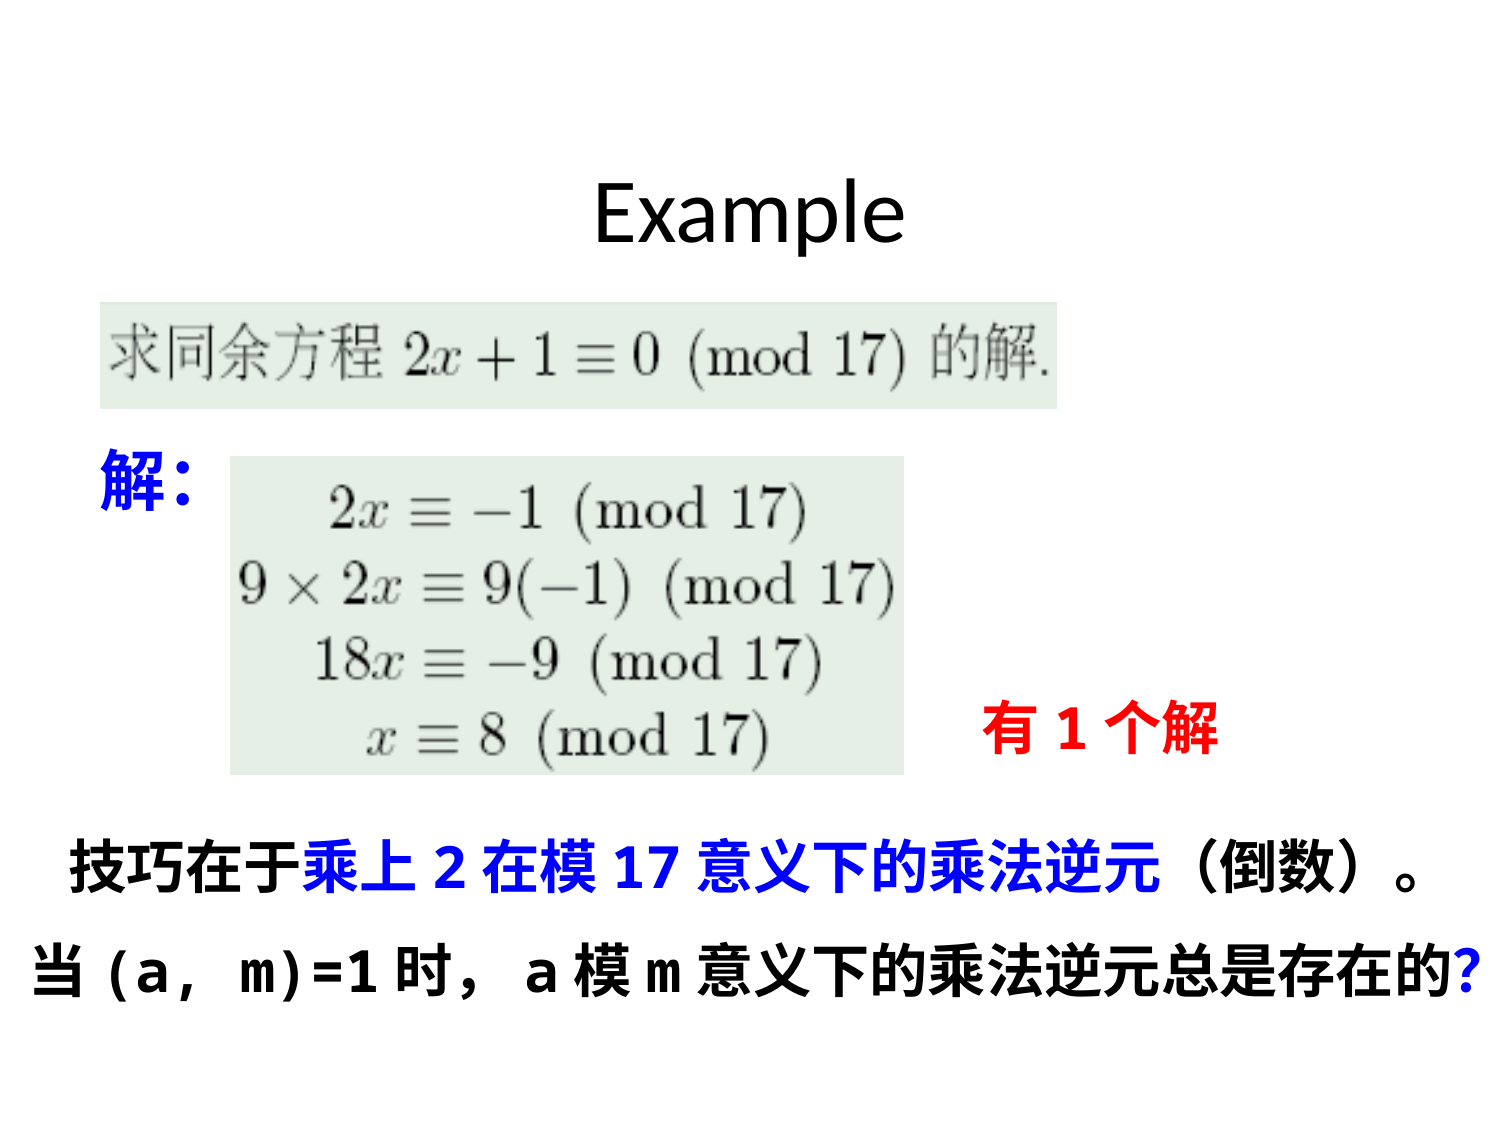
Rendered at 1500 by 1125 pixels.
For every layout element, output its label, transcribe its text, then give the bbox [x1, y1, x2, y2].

text_box 有1个解 [967, 683, 1235, 769]
picture [100, 302, 1058, 410]
picture [229, 455, 904, 776]
text_box 解： [85, 431, 278, 539]
text_box Example [49, 112, 1451, 300]
text_box 技巧在于乘上2在模17意义下的乘法逆元（倒数）。 [53, 822, 1468, 908]
text_box 当(a, m)=1时，a模m意义下的乘法逆元总是存在的？ [13, 926, 1500, 1011]
